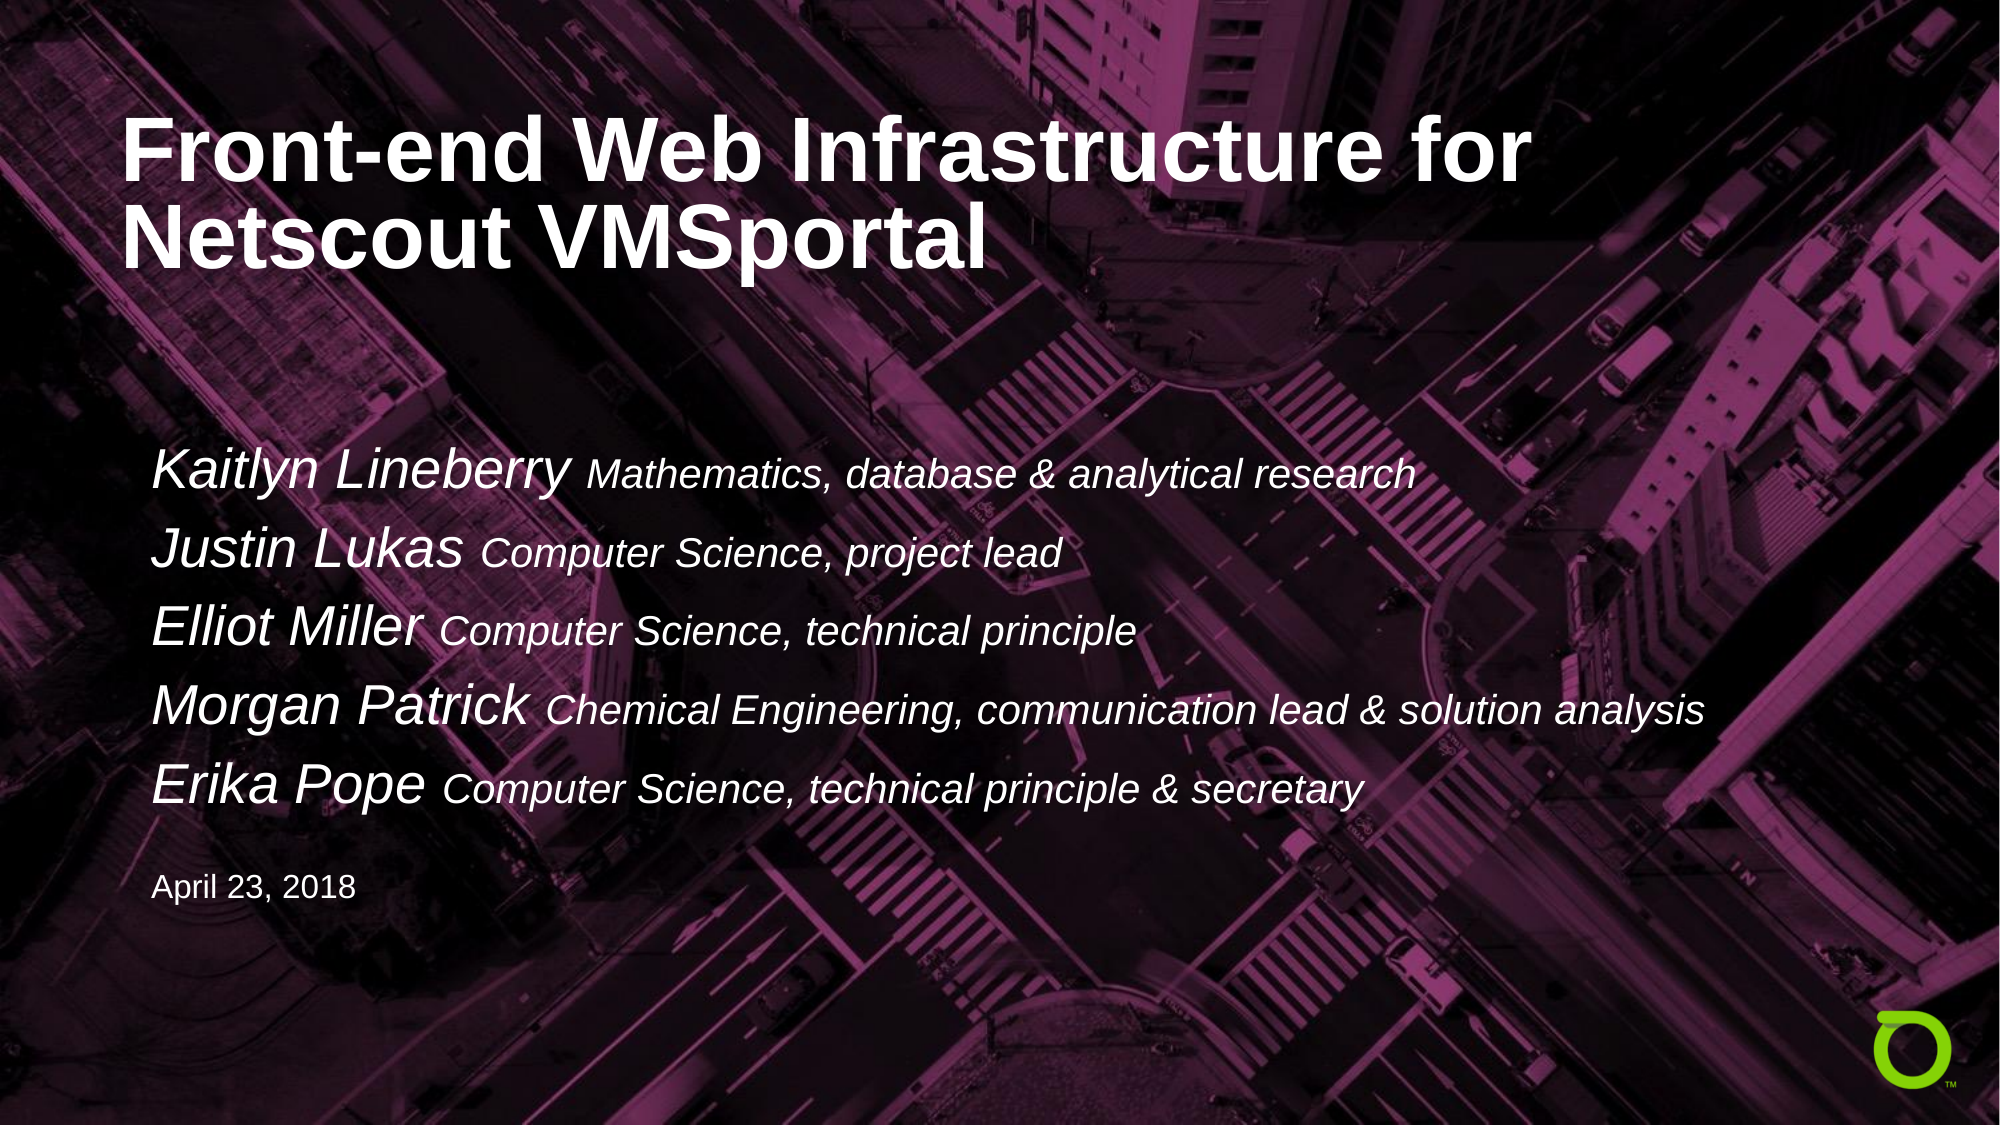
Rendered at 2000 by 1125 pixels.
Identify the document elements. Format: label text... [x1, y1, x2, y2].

list April 23, 2018 [98, 849, 388, 913]
list Front-end Web Infrastructure for Netscout VMSportal [99, 100, 1877, 665]
list Kaitlyn Lineberry Mathematics, database & analytical research Justin Lukas Computer Science, project lead Elliot Miller Computer Science, technical principle Morgan Patrick Chemical Engineering, communication lead & solution analysis Erika Pope Computer Science, technical principle & secretary [98, 416, 1819, 603]
picture [0, 0, 2000, 1125]
